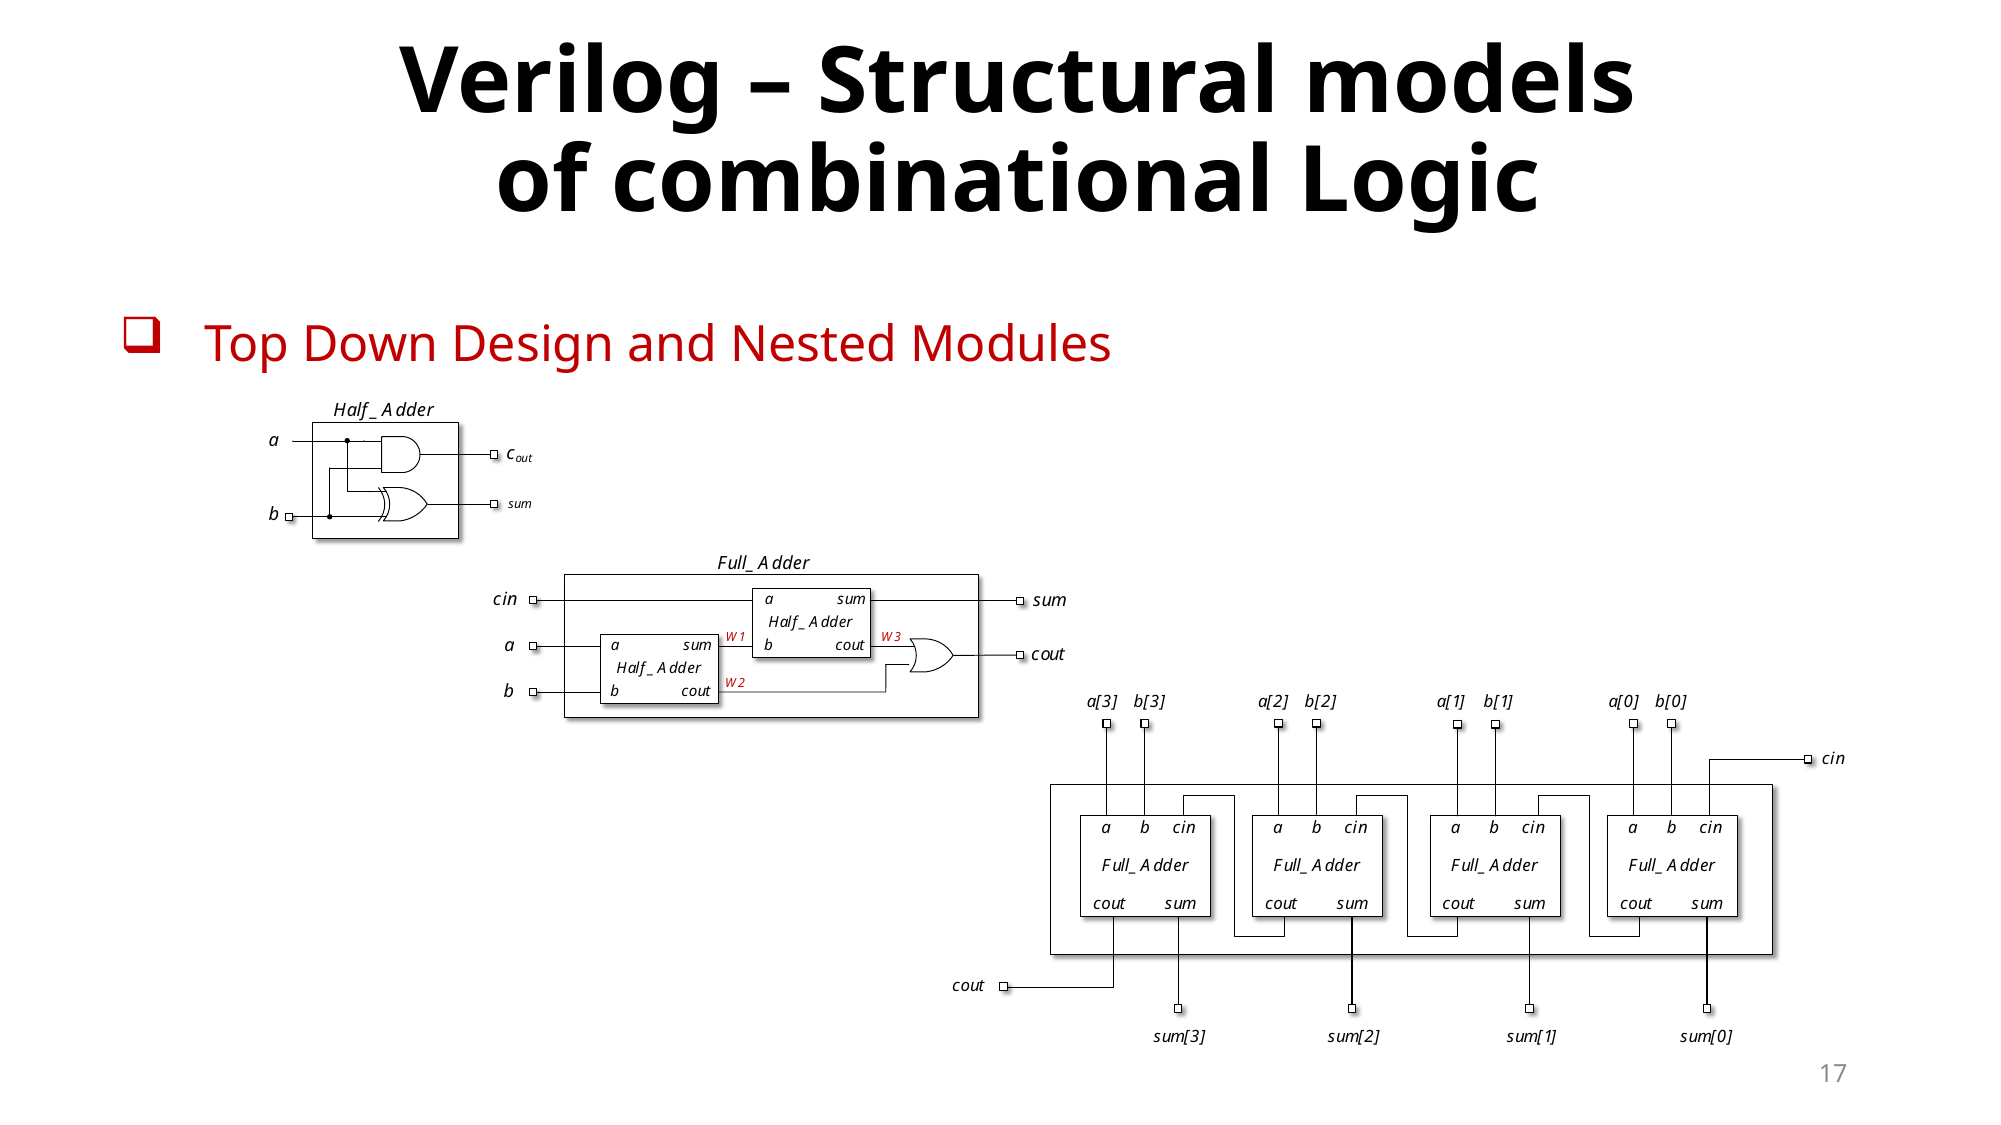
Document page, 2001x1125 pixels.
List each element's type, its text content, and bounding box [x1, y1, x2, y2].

title Verilog – Structural models of combinational Logic [343, 72, 1694, 191]
picture [258, 390, 1853, 1057]
slide_number 17 [1412, 1042, 1863, 1103]
text_box Top Down Design and Nested Modules [105, 279, 1454, 467]
